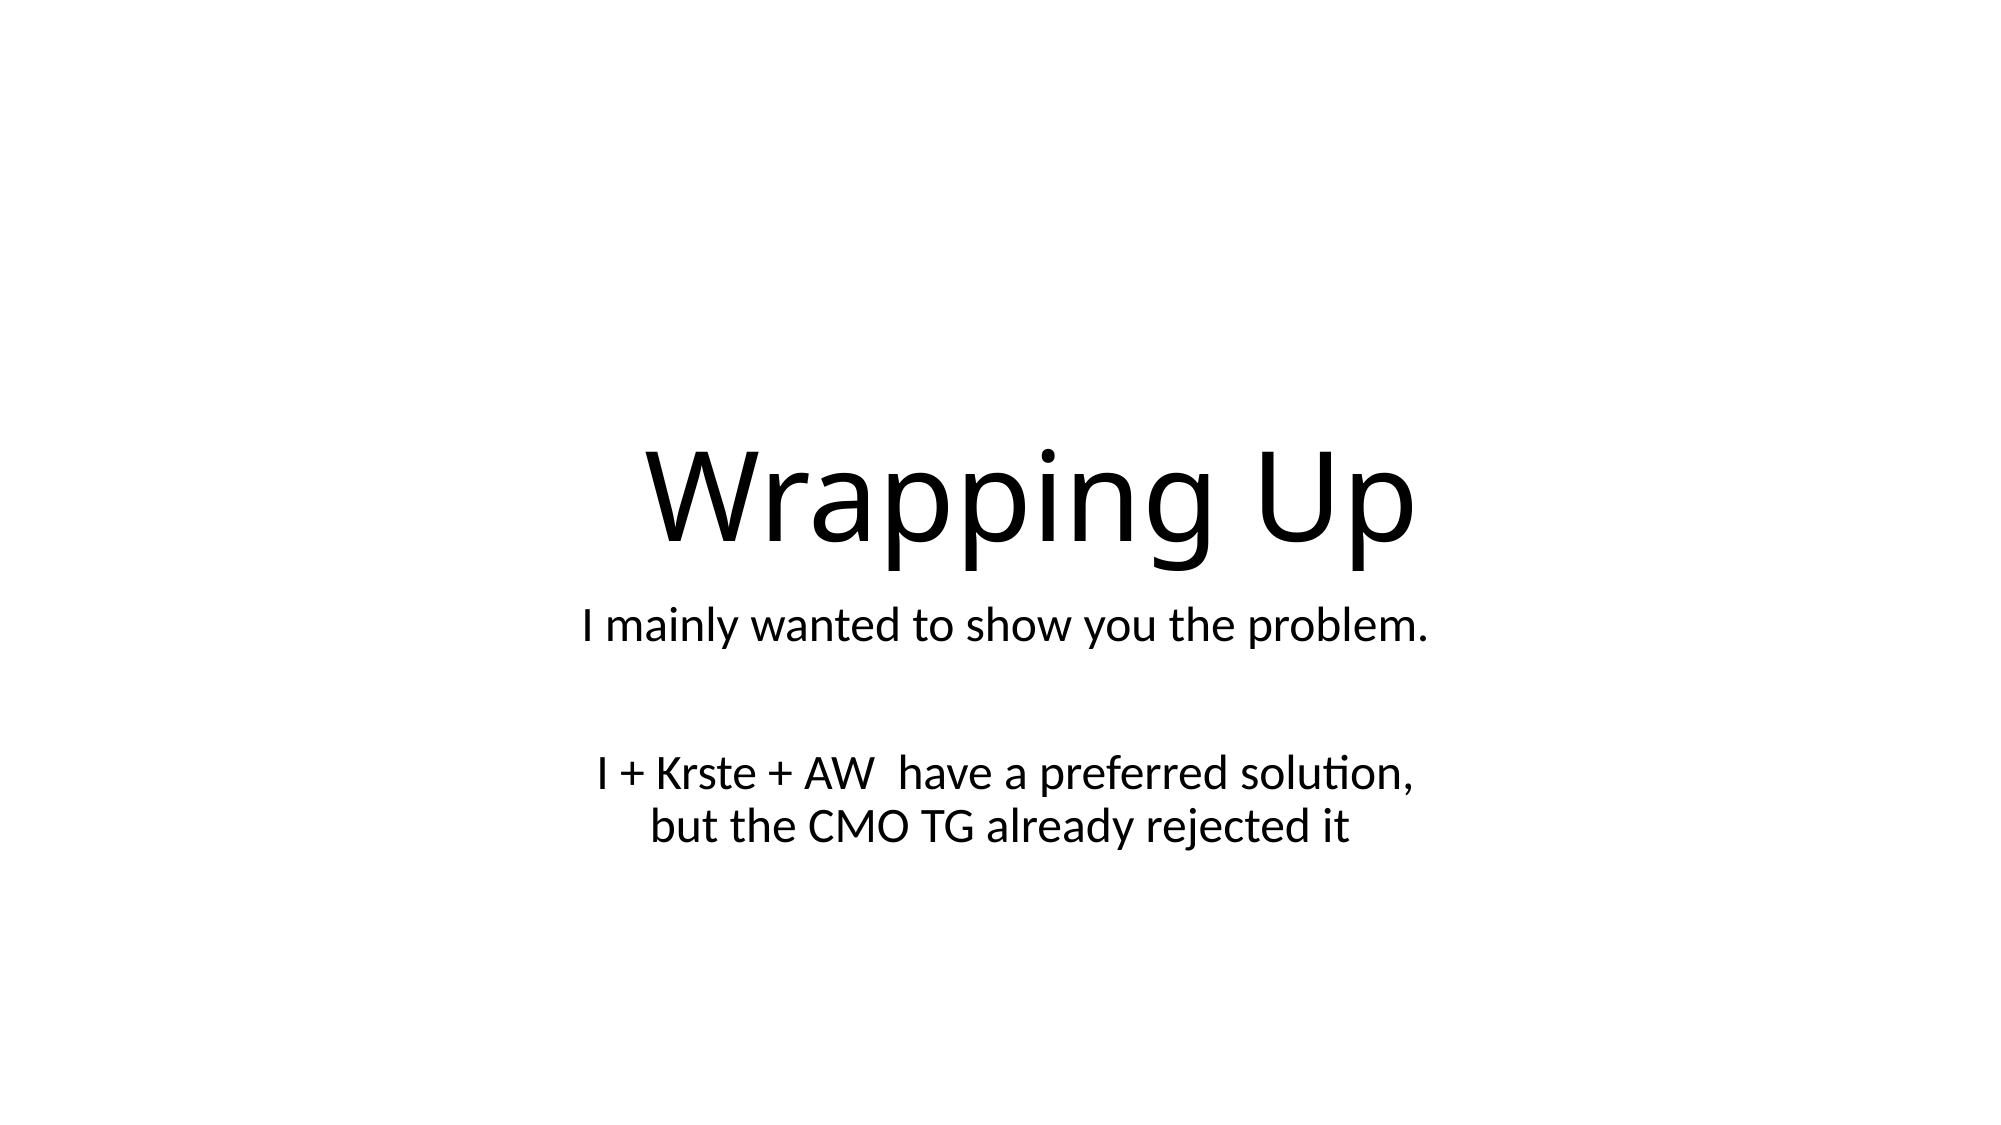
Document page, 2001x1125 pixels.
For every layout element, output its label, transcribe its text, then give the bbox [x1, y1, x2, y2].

subtitle I mainly wanted to show you the problem. I + Krste + AW have a preferred solution, but the CMO TG already rejected it [249, 590, 1750, 863]
title Wrapping Up [249, 184, 1750, 576]
